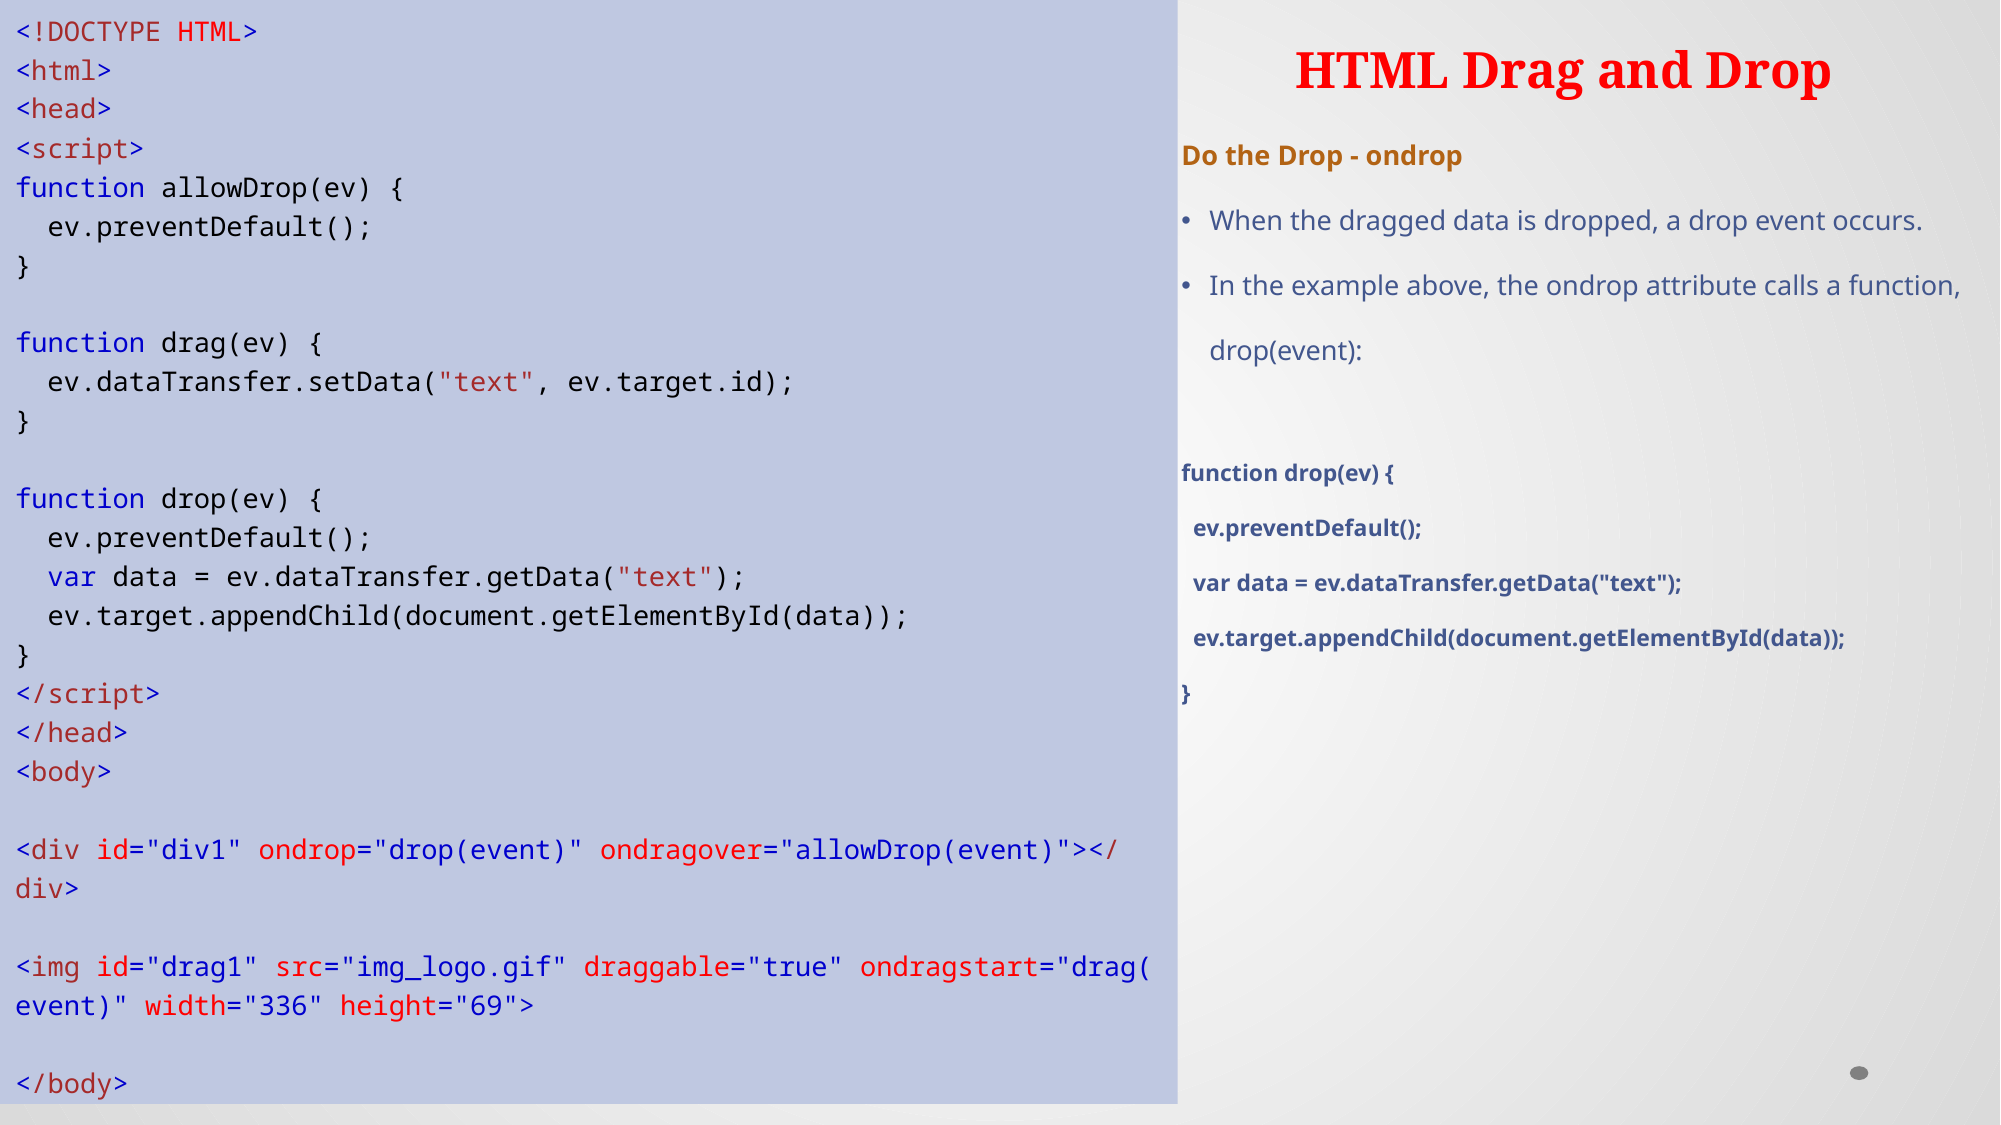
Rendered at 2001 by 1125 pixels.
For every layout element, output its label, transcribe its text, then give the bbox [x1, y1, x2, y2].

list <!DOCTYPE HTML> <html> <head> <script> function allowDrop(ev) { ev.preventDefault(); } function drag(ev) { ev.dataTransfer.setData("text", ev.target.id); } function drop(ev) { ev.preventDefault(); var data = ev.dataTransfer.getData("text"); ev.target.appendChild(document.getElementById(data)); } </script> </head> <body> <div id="div1" ondrop="drop(event)" ondragover="allowDrop(event)"></div> <img id="drag1" src="img_logo.gif" draggable="true" ondragstart="drag(event)" width="336" height="69"> </body> [0, 0, 1178, 1104]
title HTML Drag and Drop [1178, 0, 1953, 98]
text_box Do the Drop - ondrop When the dragged data is dropped, a drop event occurs. In the example above, the ondrop attribute calls a function, drop(event): function drop(ev) { ev.preventDefault(); var data = ev.dataTransfer.getData("text"); ev.target.appendChild(document.getElementById(data)); } [1166, 98, 1998, 833]
